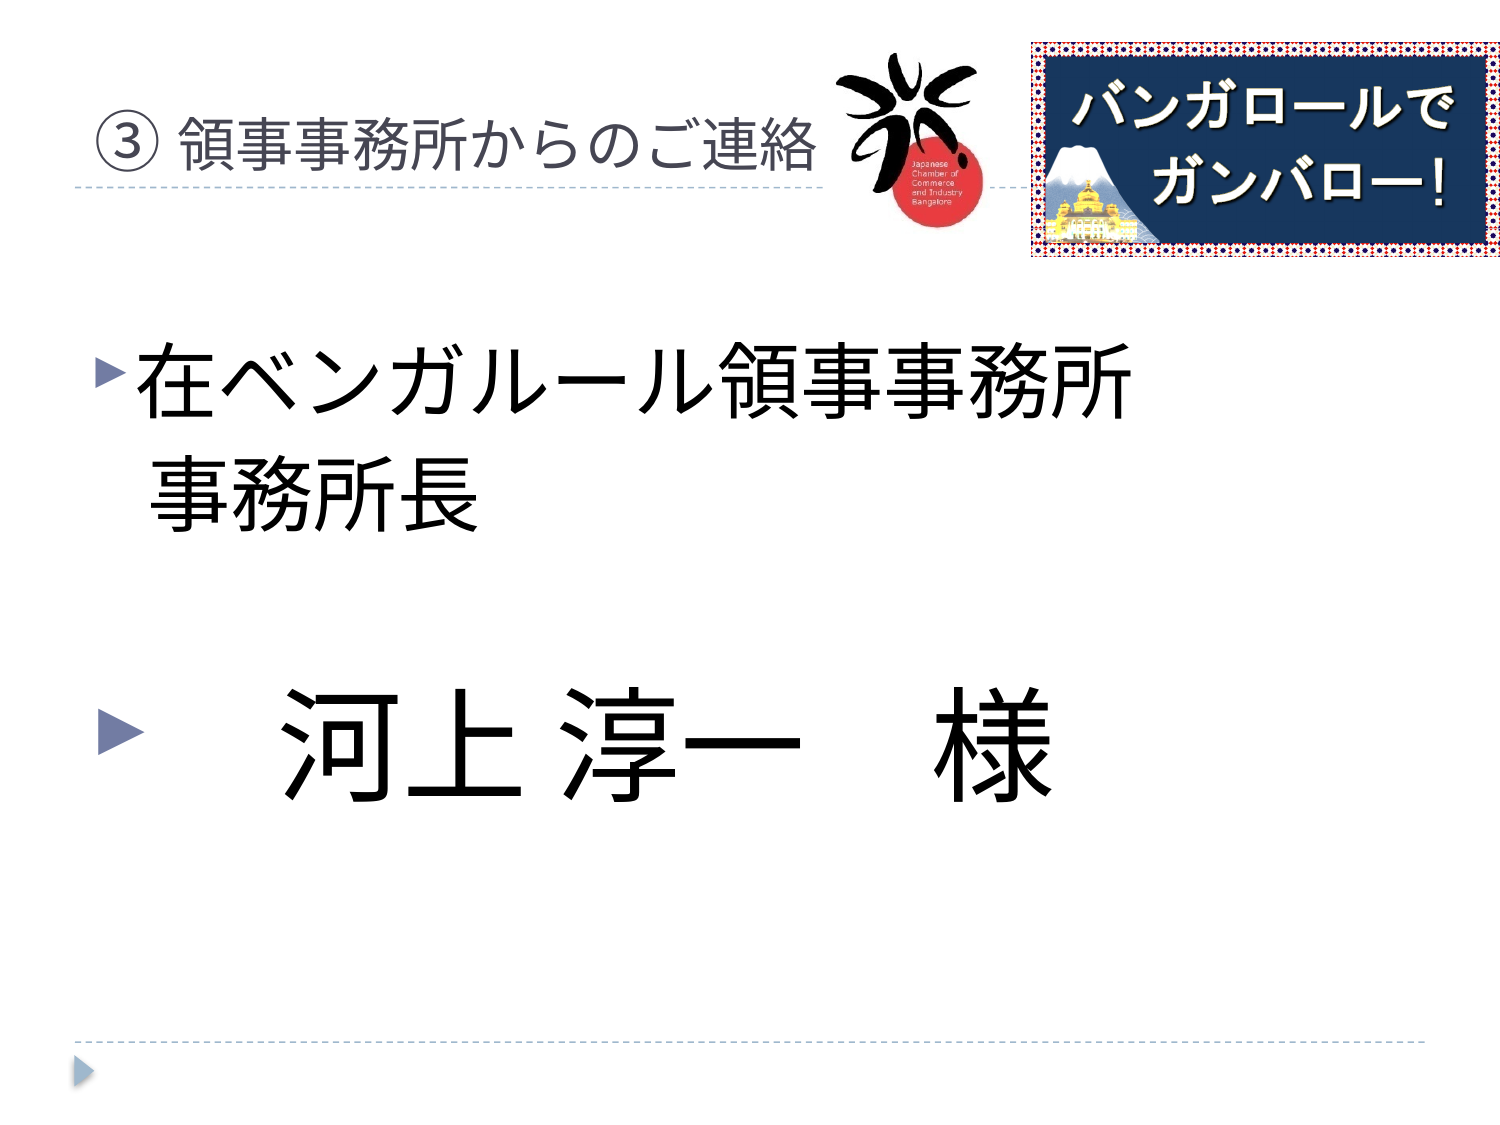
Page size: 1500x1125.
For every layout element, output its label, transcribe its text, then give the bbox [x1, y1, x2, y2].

picture [1031, 42, 1500, 257]
title ③領事事務所からのご連絡 [79, 1, 1430, 189]
list 在ベンガルール領事事務所 事務所長 河上 淳一 様 [74, 259, 1426, 1036]
picture [823, 42, 990, 234]
